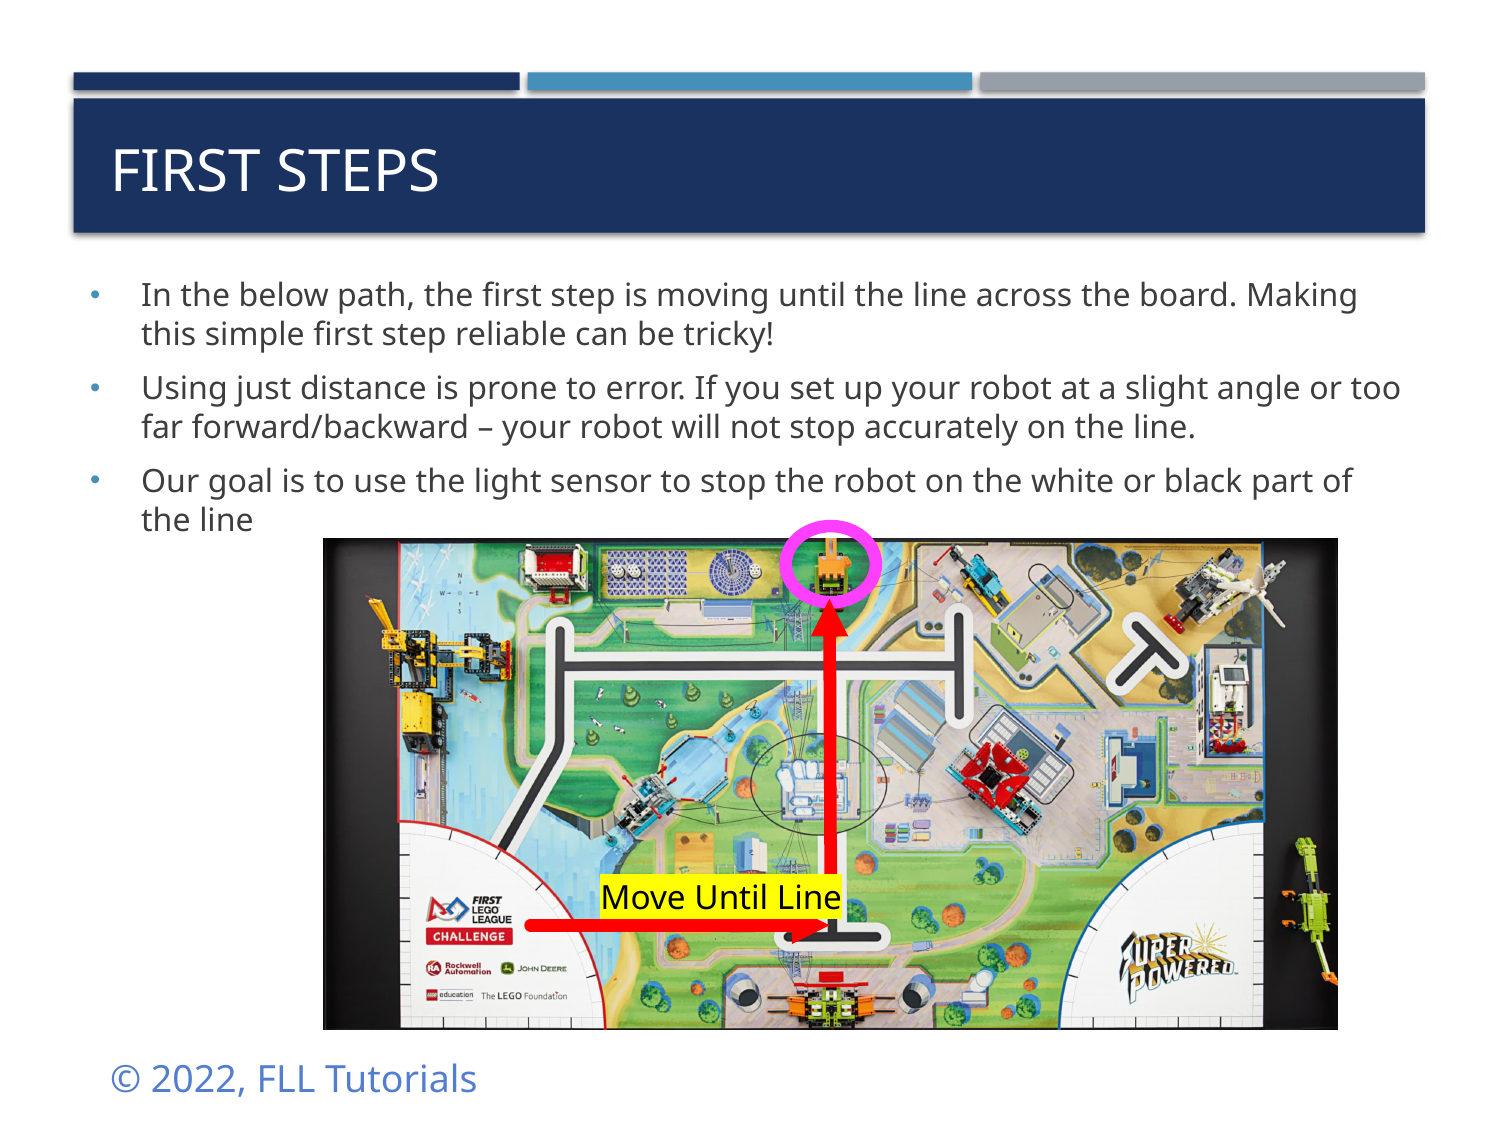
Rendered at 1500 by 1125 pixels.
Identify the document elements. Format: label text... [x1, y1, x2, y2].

list In the below path, the first step is moving until the line across the board. Making this simple first step reliable can be tricky! Using just distance is prone to error. If you set up your robot at a slight angle or too far forward/backward – your robot will not stop accurately on the line. Our goal is to use the light sensor to stop the robot on the white or black part of the line [75, 267, 1422, 548]
title First Steps [95, 112, 1406, 211]
footer © 2022, FLL Tutorials [95, 1047, 895, 1108]
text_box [323, 525, 1339, 1031]
